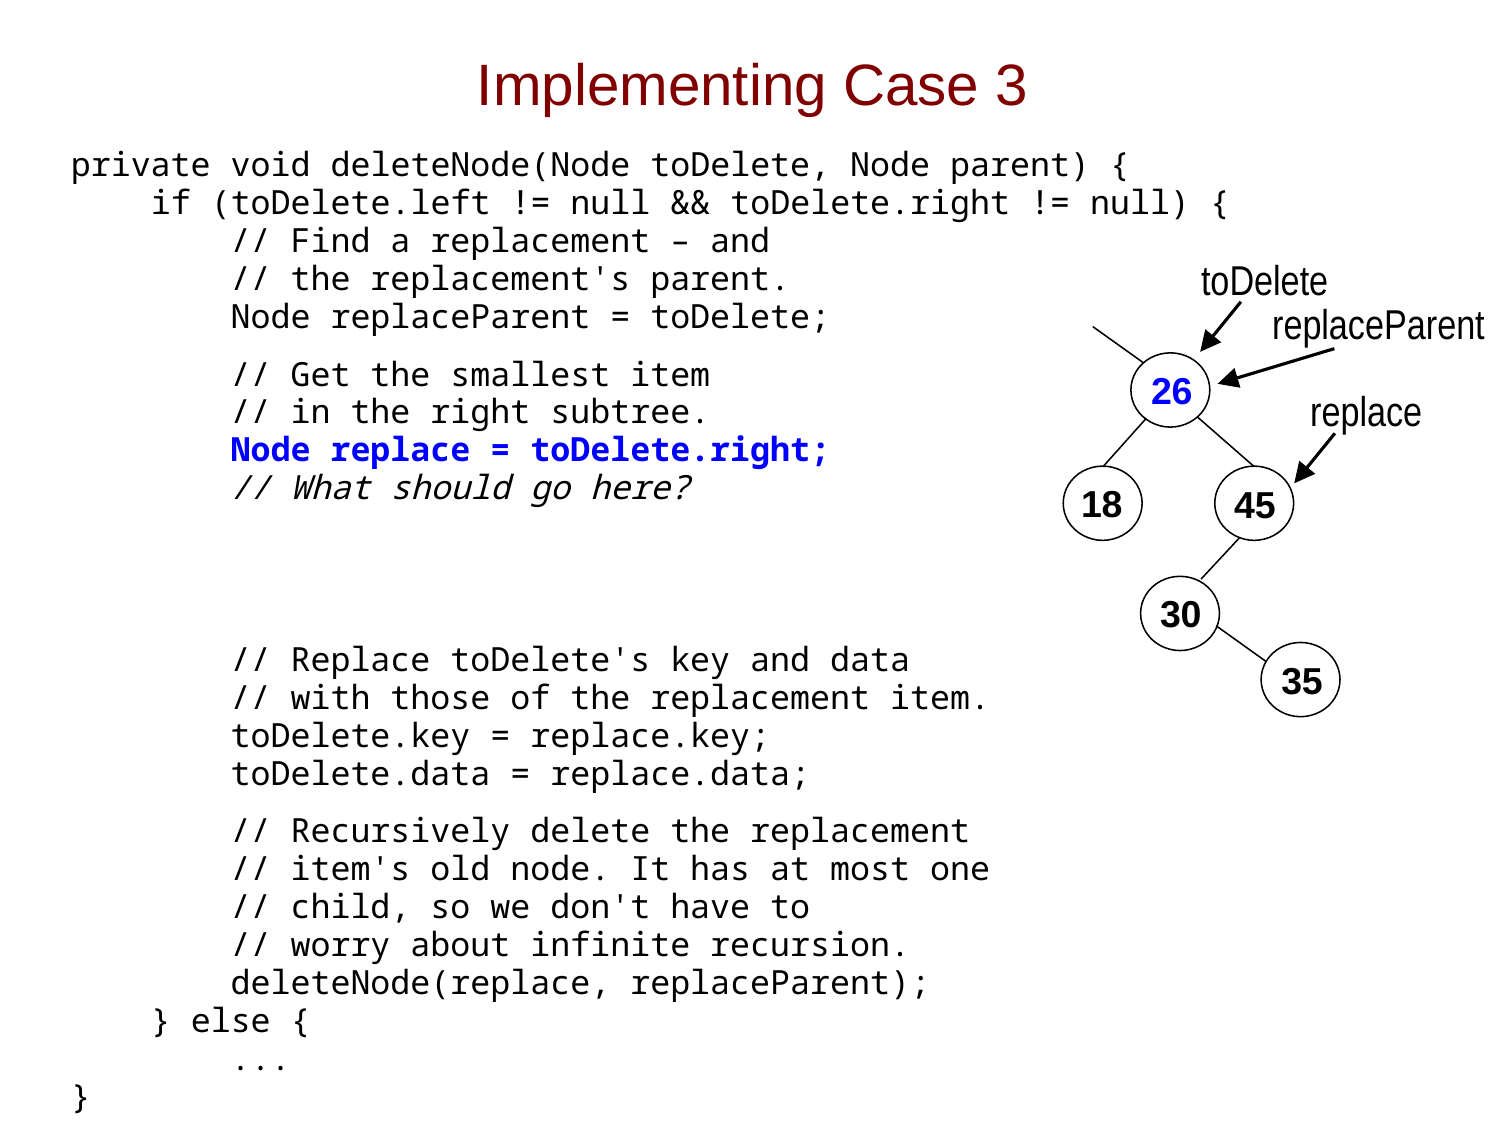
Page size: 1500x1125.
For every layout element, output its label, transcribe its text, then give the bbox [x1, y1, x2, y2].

list private void deleteNode(Node toDelete, Node parent) { if (toDelete.left != null && toDelete.right != null) { // Find a replacement – and // the replacement's parent. Node replaceParent = toDelete; // Get the smallest item // in the right subtree. Node replace = toDelete.right; // What should go here? // Replace toDelete's key and data // with those of the replacement item. toDelete.key = replace.key; toDelete.data = replace.data; // Recursively delete the replacement // item's old node. It has at most one // child, so we don't have to // worry about infinite recursion. deleteNode(replace, replaceParent); } else { ... } [55, 138, 1500, 1060]
text_box toDelete [1186, 246, 1344, 312]
text_box 35 [1323, 649, 1348, 711]
text_box 26 [1192, 359, 1218, 422]
text_box [1130, 352, 1210, 428]
text_box 18 [1125, 473, 1148, 535]
text_box 26 [1126, 359, 1148, 422]
text_box [1217, 348, 1335, 388]
text_box 18 [1056, 473, 1080, 535]
text_box [1159, 576, 1201, 582]
text_box 45 [1275, 473, 1301, 536]
text_box 30 [1135, 582, 1226, 645]
text_box [1294, 433, 1335, 484]
text_box 35 [1256, 649, 1278, 711]
text_box [1063, 466, 1143, 541]
text_box [1214, 466, 1294, 541]
text_box 45 [1209, 473, 1233, 536]
text_box [1261, 642, 1341, 717]
text_box [1200, 301, 1241, 352]
text_box replaceParent [1257, 290, 1500, 356]
text_box replace [1295, 377, 1437, 443]
title Implementing Case 3 [64, 12, 1442, 138]
text_box [1159, 645, 1201, 651]
